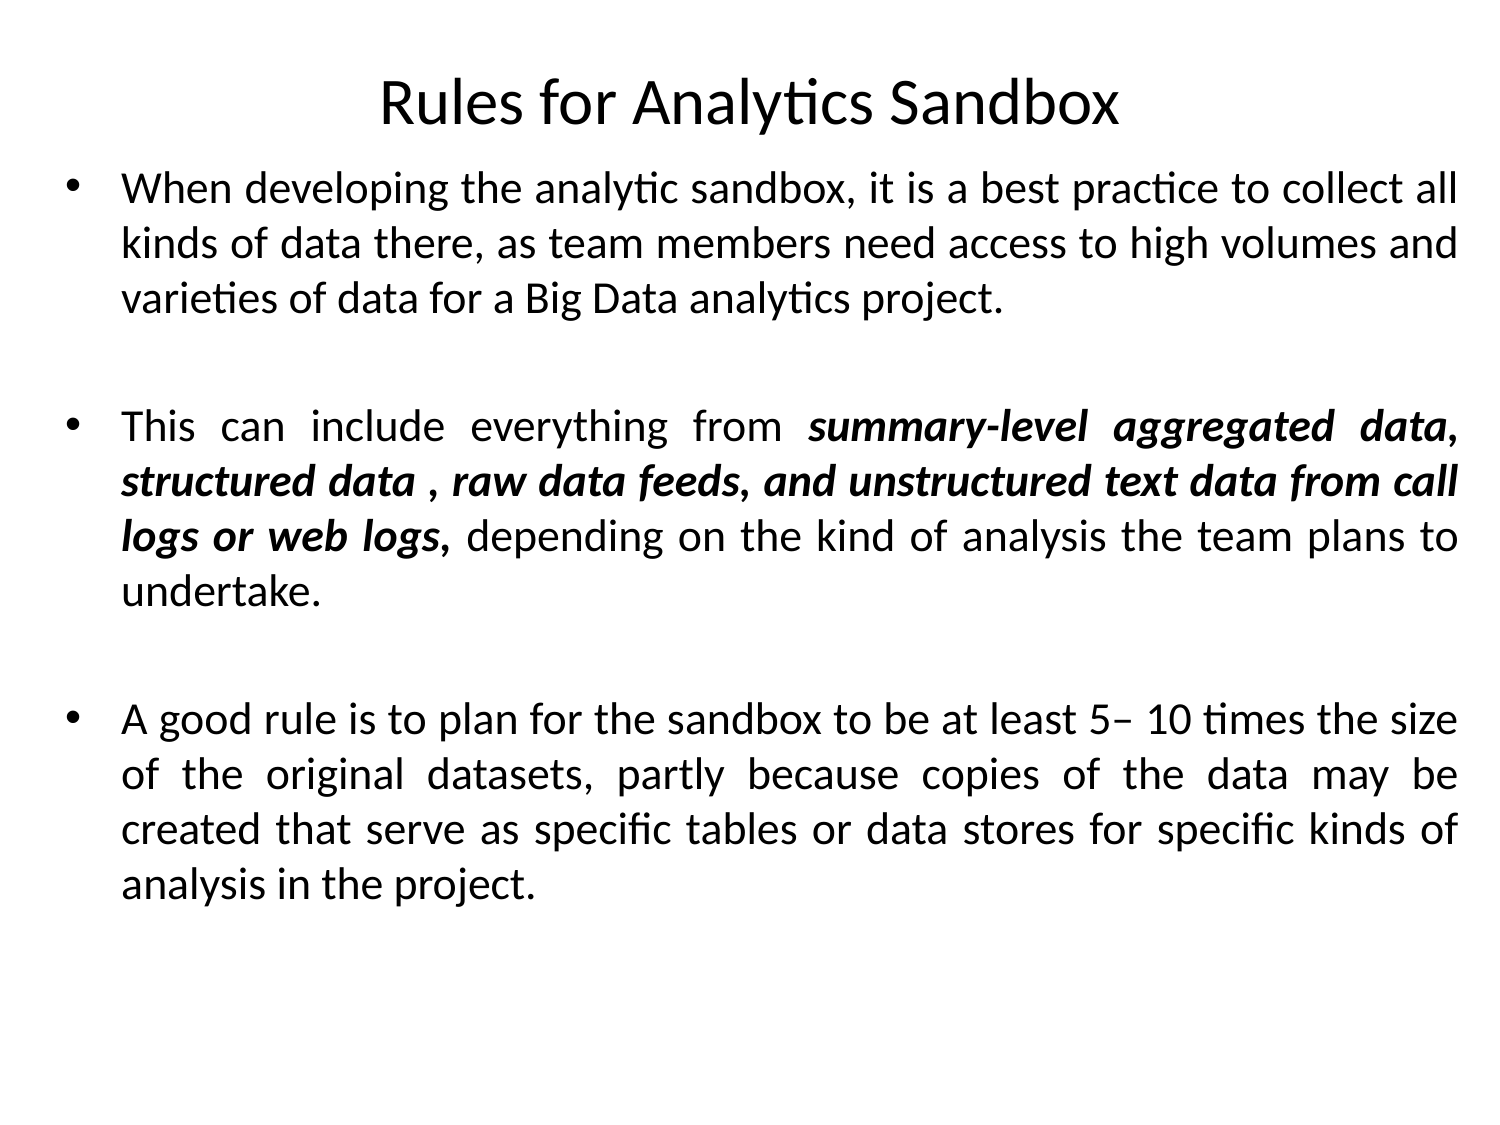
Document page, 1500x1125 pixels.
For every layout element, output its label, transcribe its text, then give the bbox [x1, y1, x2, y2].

title Rules for Analytics Sandbox [75, 45, 1425, 149]
list When developing the analytic sandbox, it is a best practice to collect all kinds of data there, as team members need access to high volumes and varieties of data for a Big Data analytics project. This can include everything from summary-level aggregated data, structured data , raw data feeds, and unstructured text data from call logs or web logs, depending on the kind of analysis the team plans to undertake. A good rule is to plan for the sandbox to be at least 5– 10 times the size of the original datasets, partly because copies of the data may be created that serve as specific tables or data stores for specific kinds of analysis in the project. [50, 149, 1475, 1125]
